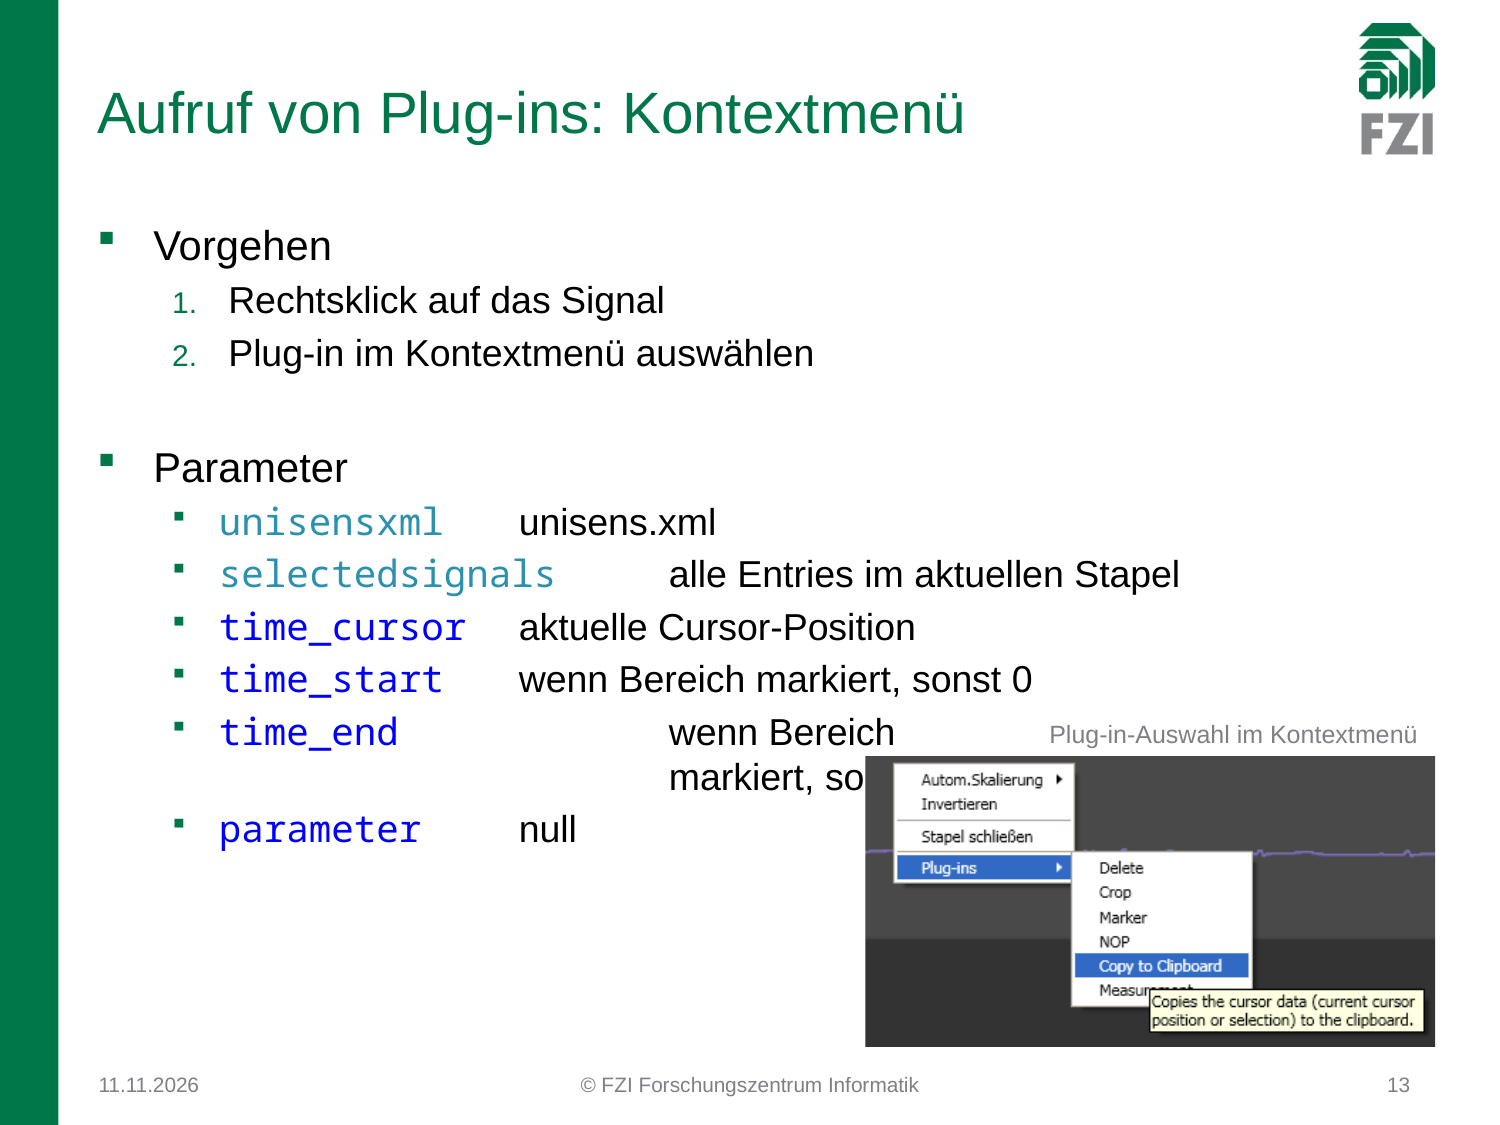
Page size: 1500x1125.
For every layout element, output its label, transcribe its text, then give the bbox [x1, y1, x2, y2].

text_box Plug-in-Auswahl im Kontextmenü [1034, 710, 1434, 755]
picture [865, 756, 1436, 1047]
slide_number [83, 1066, 434, 1103]
picture [1359, 23, 1435, 156]
footer © FZI Forschungszentrum Informatik [512, 1066, 988, 1103]
title Aufruf von Plug-ins: Kontextmenü [82, 35, 1250, 186]
list Vorgehen Rechtsklick auf das Signal Plug-in im Kontextmenü auswählen Parameter unisensxml unisens.xml selectedsignals alle Entries im aktuellen Stapel time_cursor aktuelle Cursor-Position time_start wenn Bereich markiert, sonst 0 time_end wenn Bereich markiert, sonst 0 parameter null [82, 210, 1425, 1043]
slide_number 13 [1074, 1066, 1425, 1103]
